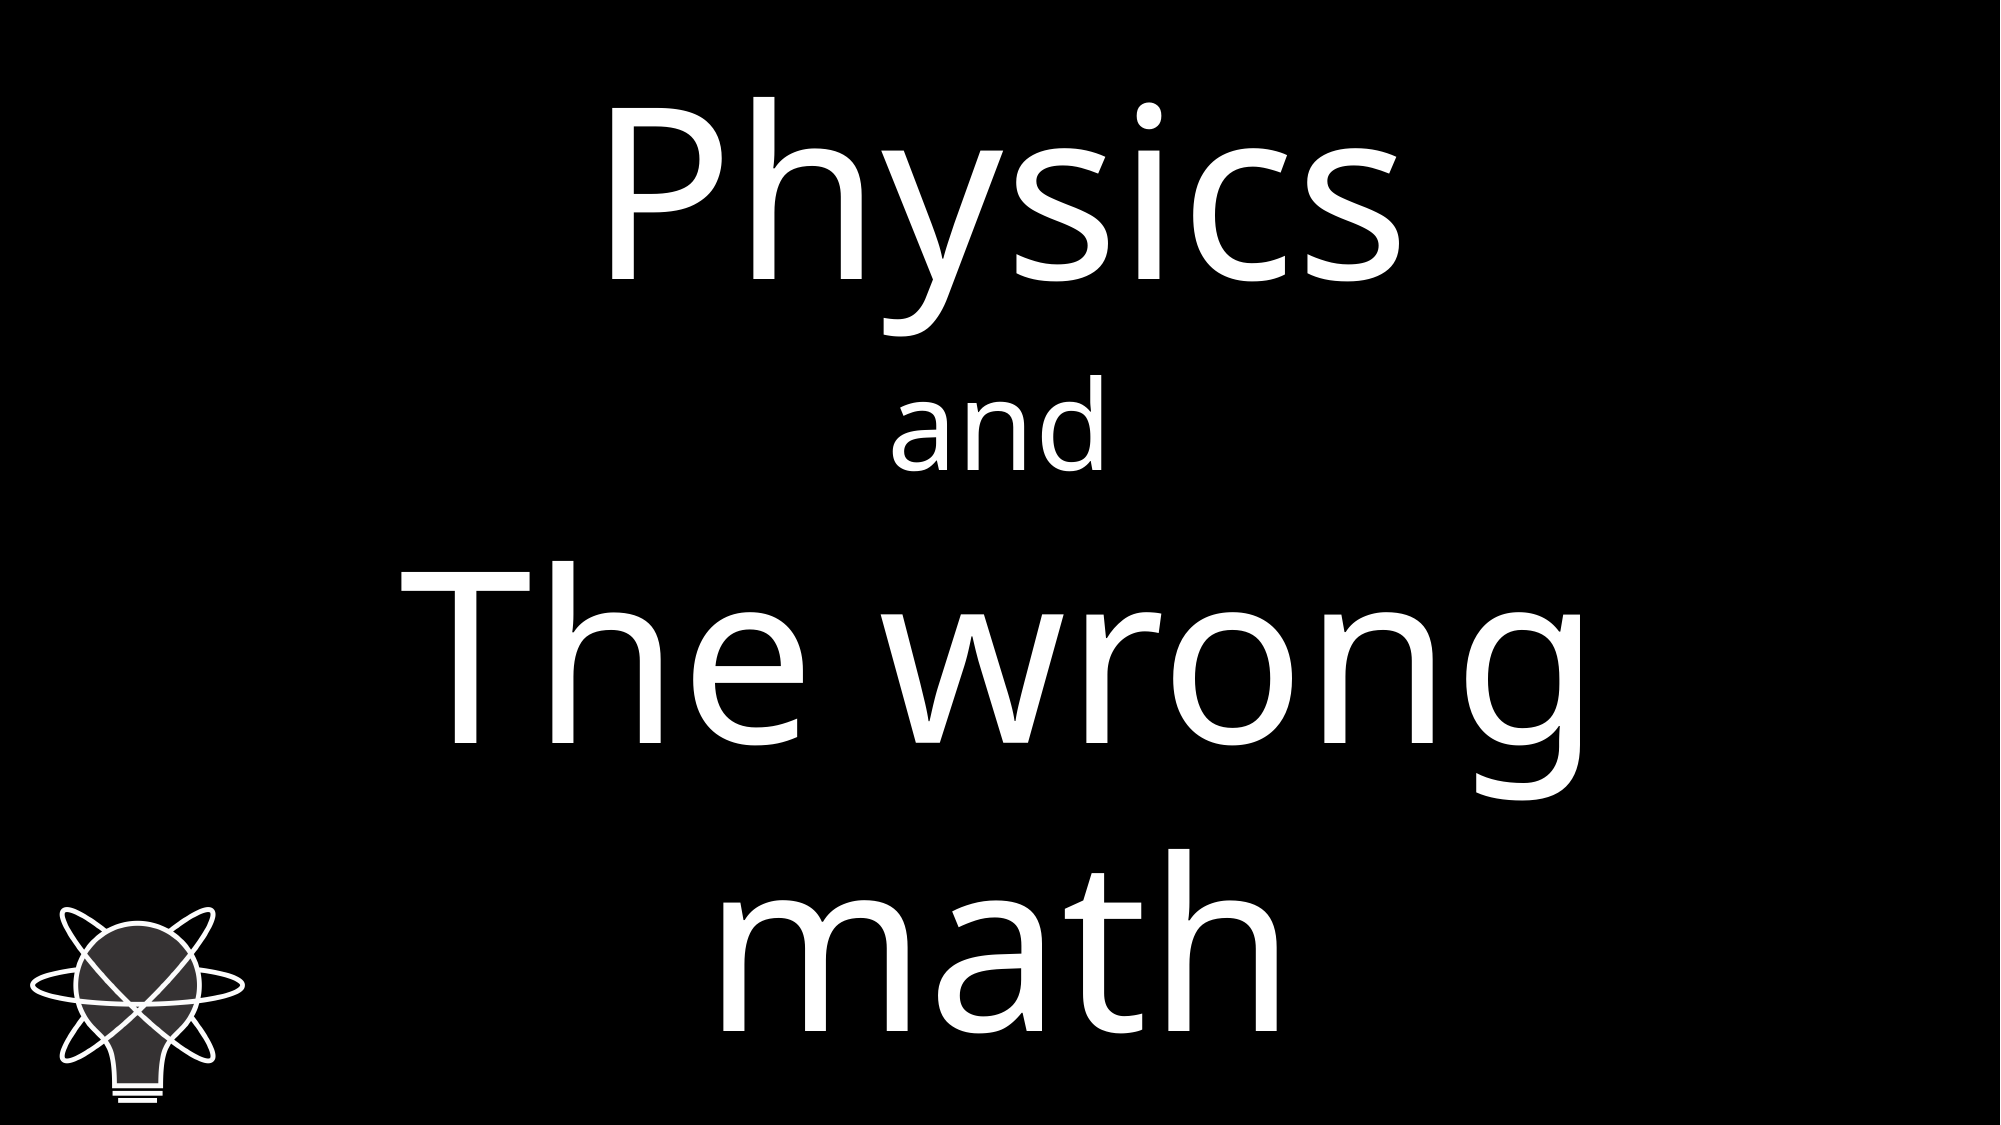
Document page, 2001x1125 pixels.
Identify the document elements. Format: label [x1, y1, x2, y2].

text_box [481, 32, 1519, 1093]
picture [30, 907, 245, 1103]
